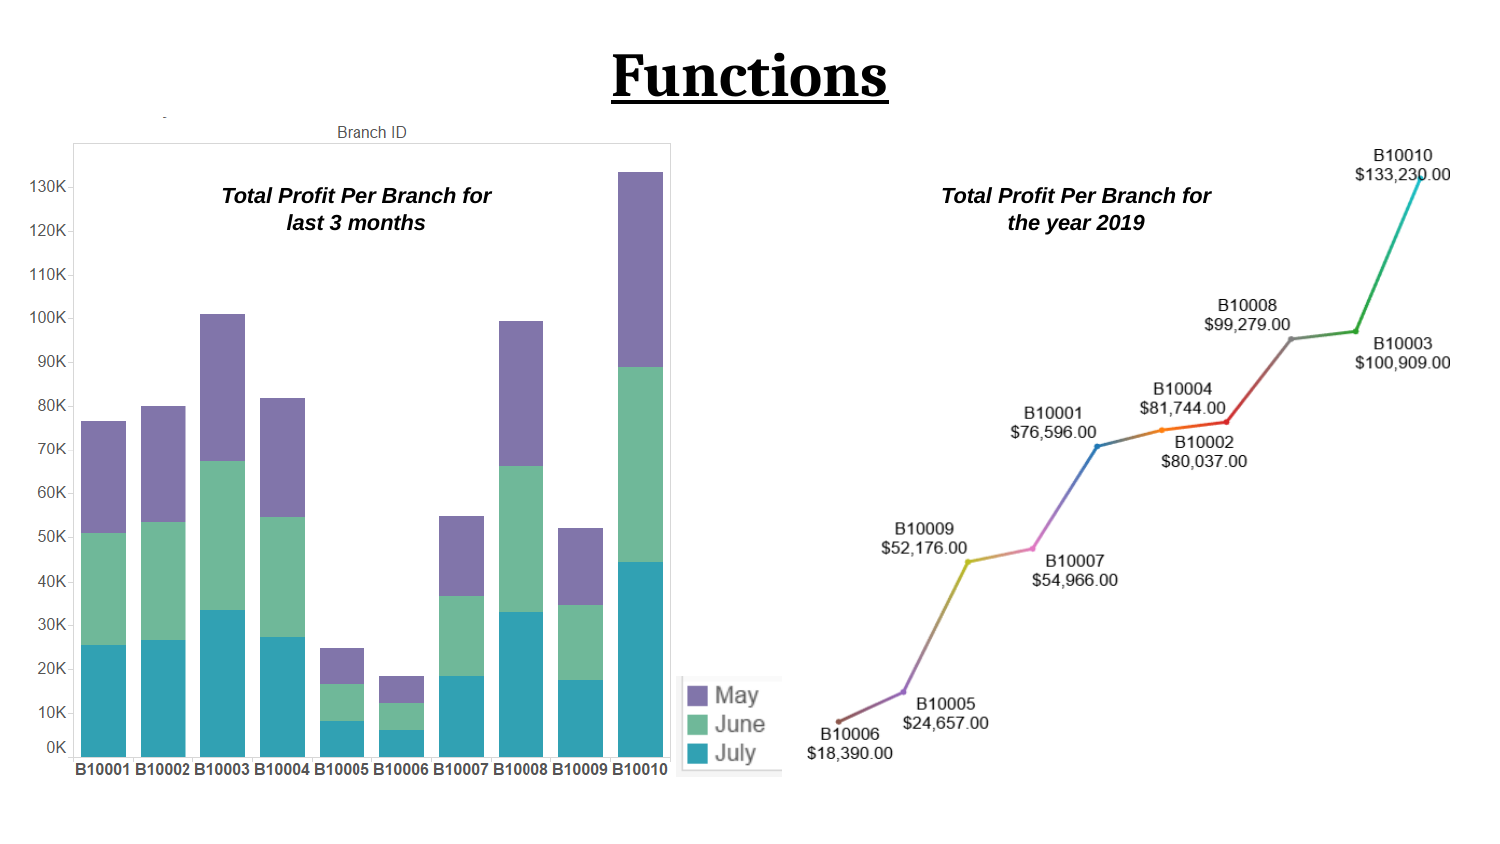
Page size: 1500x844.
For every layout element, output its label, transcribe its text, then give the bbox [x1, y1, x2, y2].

text_box Functions [103, 17, 1397, 135]
picture [14, 117, 782, 785]
picture [807, 147, 1450, 769]
